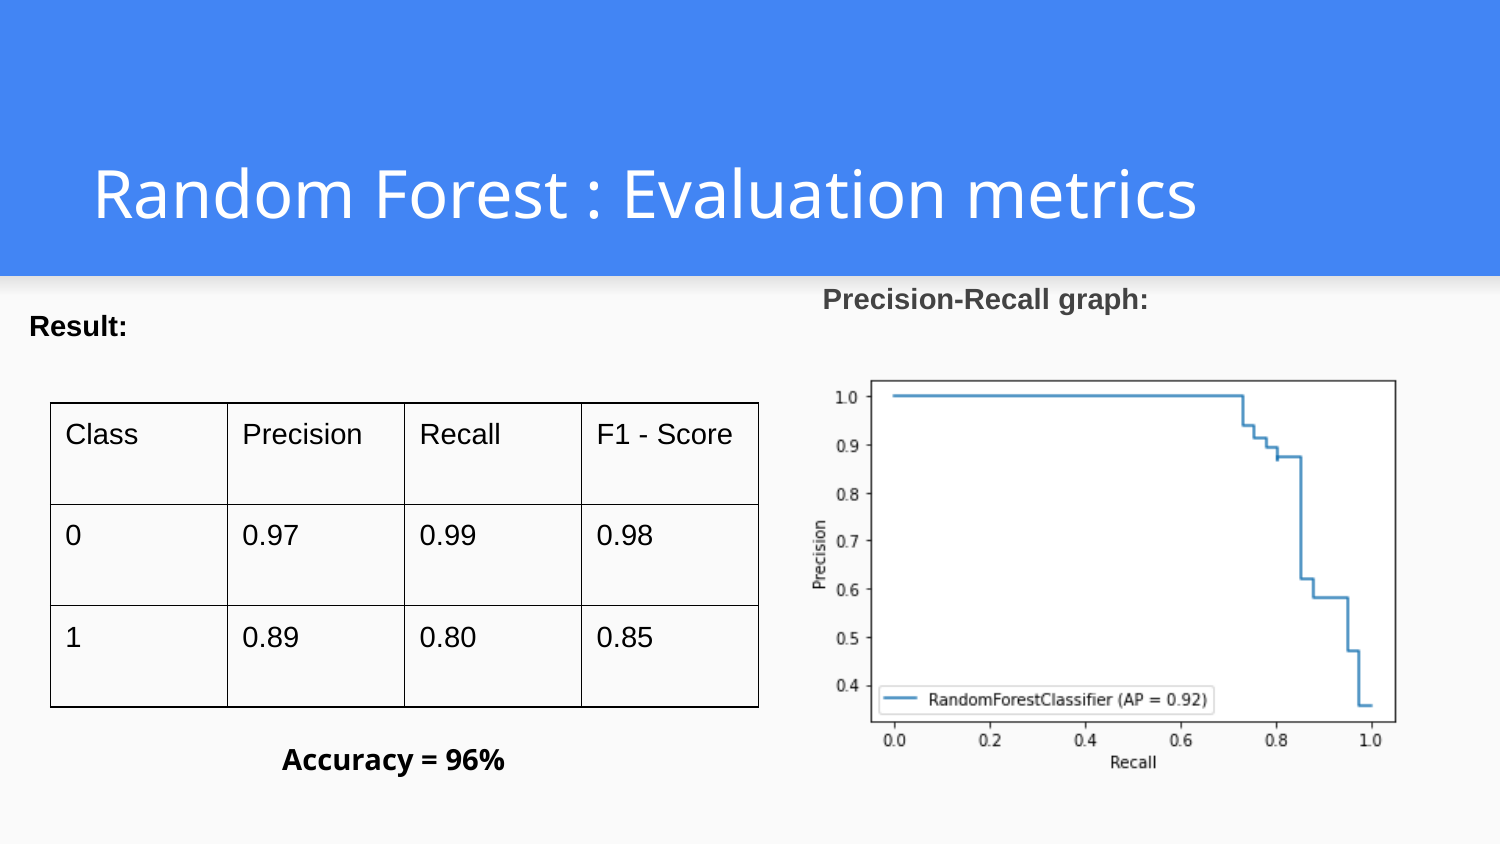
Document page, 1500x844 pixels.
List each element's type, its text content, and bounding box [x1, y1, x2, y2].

title Random Forest : Evaluation metrics [77, 121, 1427, 248]
table_cell 1 [51, 606, 227, 706]
list Precision-Recall graph: [750, 260, 1486, 818]
table_cell 0.99 [405, 505, 581, 605]
table_cell 0.80 [405, 606, 581, 706]
text_box Accuracy = 96% [266, 726, 543, 818]
table_cell 0.89 [228, 606, 404, 706]
table_cell 0.98 [582, 505, 758, 605]
picture [802, 370, 1406, 781]
table_header Class [51, 404, 227, 504]
table_header F1 - Score [582, 404, 758, 504]
list Result: [14, 287, 784, 844]
table_cell 0.97 [228, 505, 404, 605]
table_cell 0.85 [582, 606, 758, 706]
table_header Precision [228, 404, 404, 504]
table_cell 0 [51, 505, 227, 605]
table_header Recall [405, 404, 581, 504]
